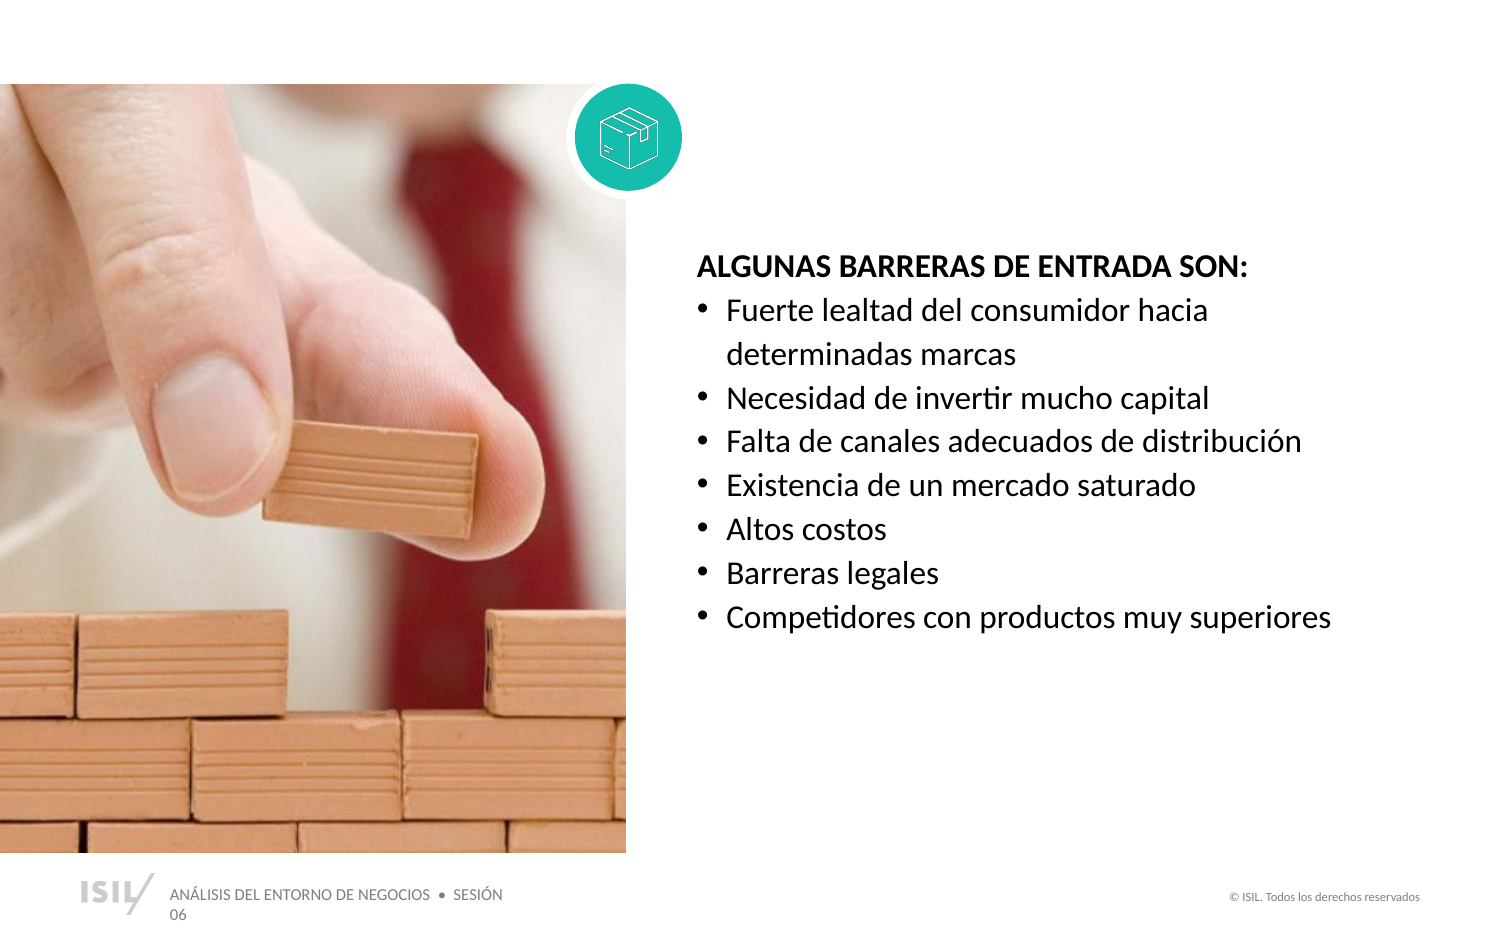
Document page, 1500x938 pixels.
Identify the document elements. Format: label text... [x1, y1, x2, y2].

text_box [565, 74, 691, 200]
picture [0, 84, 627, 853]
text_box ALGUNAS BARRERAS DE ENTRADA SON: Fuerte lealtad del consumidor hacia determinadas marcas Necesidad de invertir mucho capital Falta de canales adecuados de distribución Existencia de un mercado saturado Altos costos Barreras legales Competidores con productos muy superiores [696, 244, 1418, 636]
